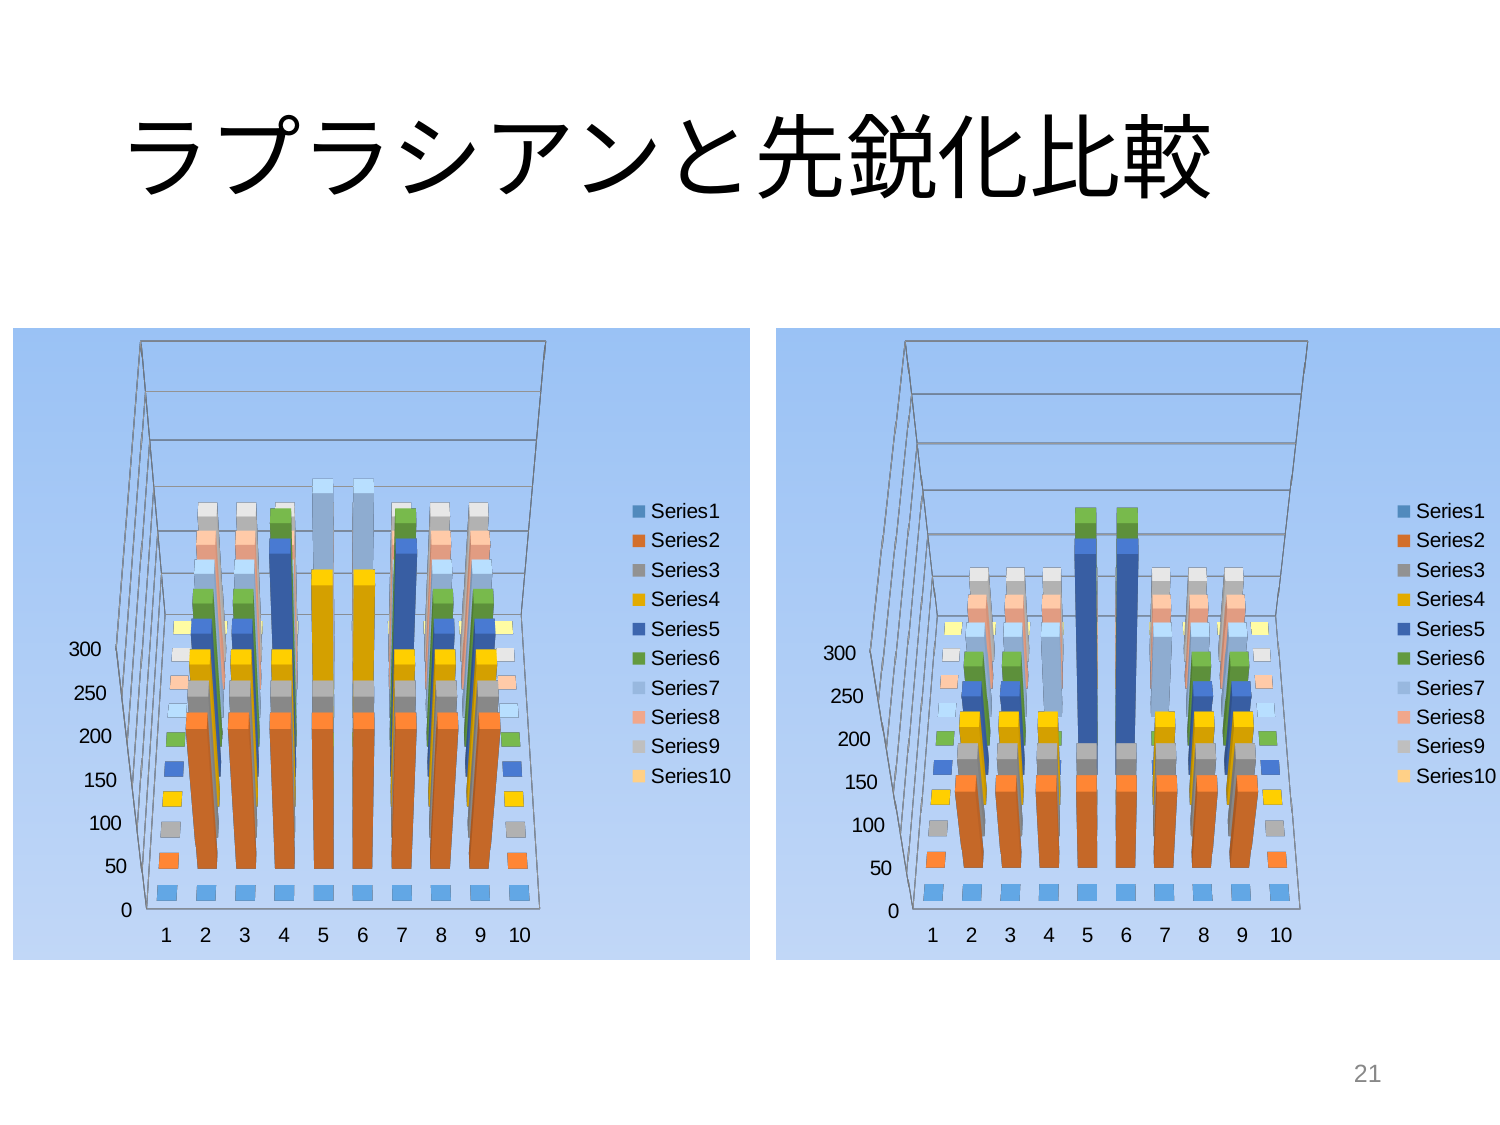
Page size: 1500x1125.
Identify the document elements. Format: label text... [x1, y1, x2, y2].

chart [775, 328, 1500, 960]
slide_number 21 [1059, 1042, 1397, 1103]
chart [12, 328, 751, 960]
title ラプラシアンと先鋭化比較 [103, 53, 1397, 271]
